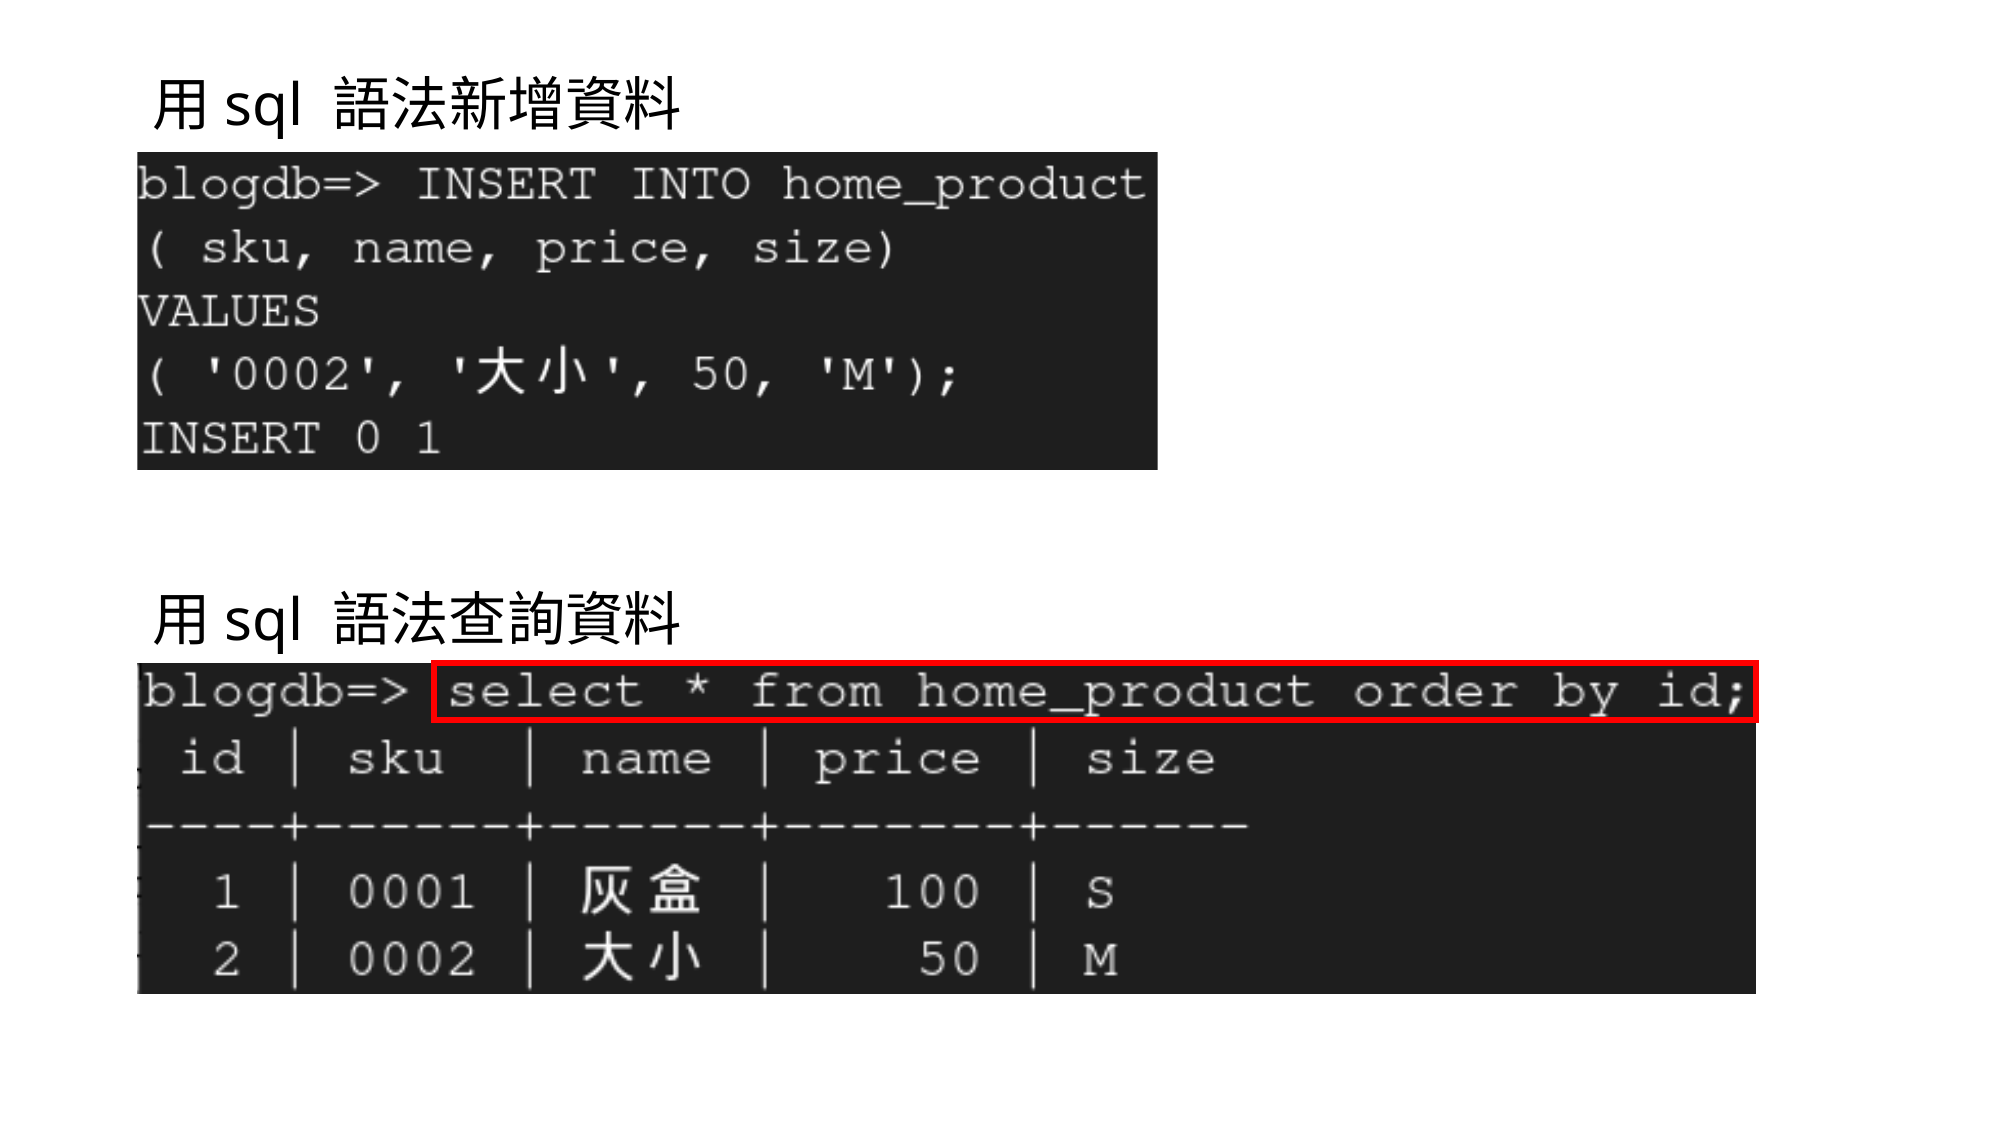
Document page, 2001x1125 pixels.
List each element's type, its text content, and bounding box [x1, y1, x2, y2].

picture [137, 152, 1158, 470]
picture [137, 663, 1756, 994]
title 用sql 語法新增資料 [137, 59, 955, 152]
text_box 用sql 語法查詢資料 [137, 574, 955, 663]
